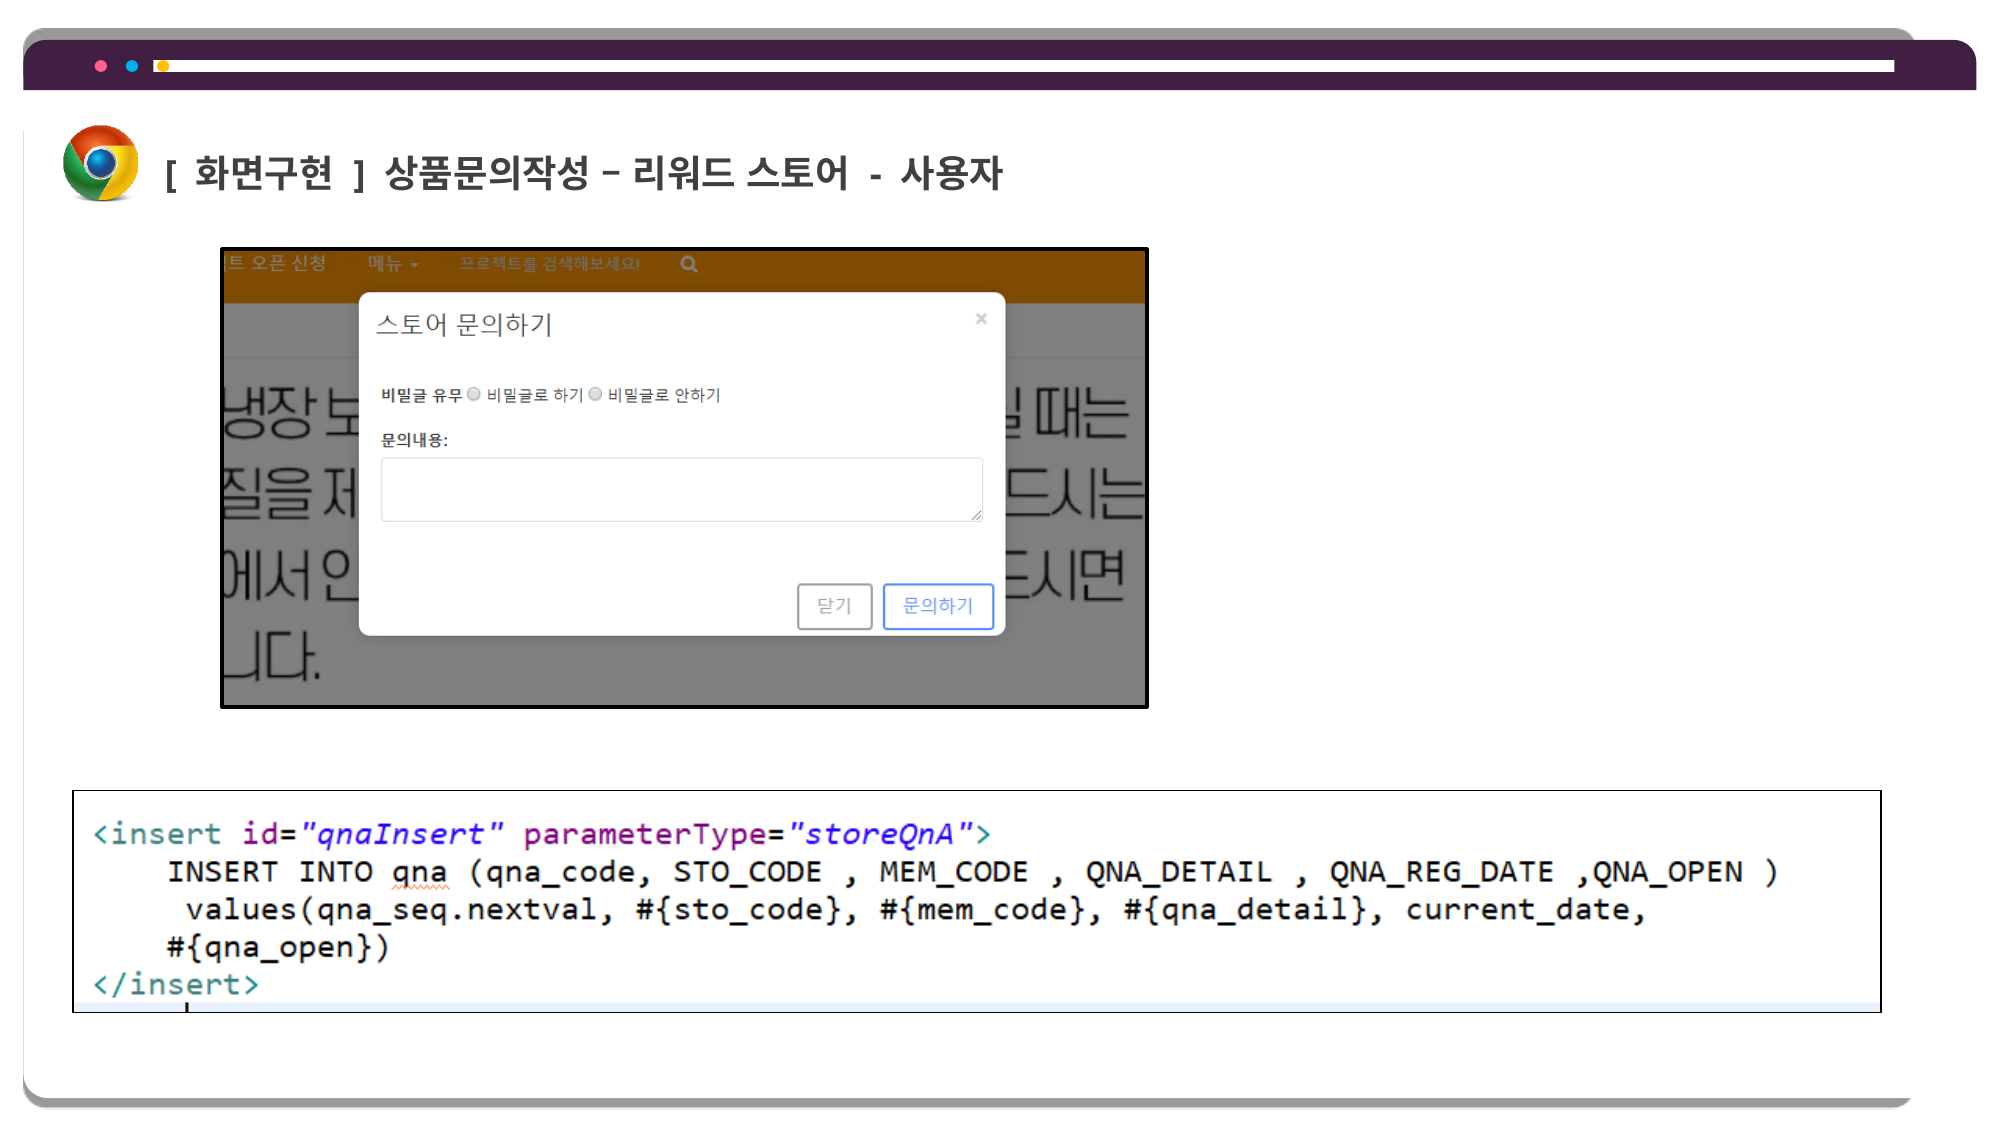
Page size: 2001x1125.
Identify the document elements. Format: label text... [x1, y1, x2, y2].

text_box [22, 38, 1978, 92]
text_box [93, 59, 109, 73]
text_box [155, 59, 171, 73]
text_box [124, 59, 140, 73]
picture [59, 121, 142, 204]
text_box [ 화면구현 ] 상품문의작성 – 리워드 스토어 - 사용자 [153, 121, 1235, 201]
text_box [167, 59, 1896, 73]
picture [73, 791, 1881, 1012]
text_box [152, 59, 159, 73]
picture [224, 251, 1145, 705]
text_box [22, 92, 1978, 1100]
